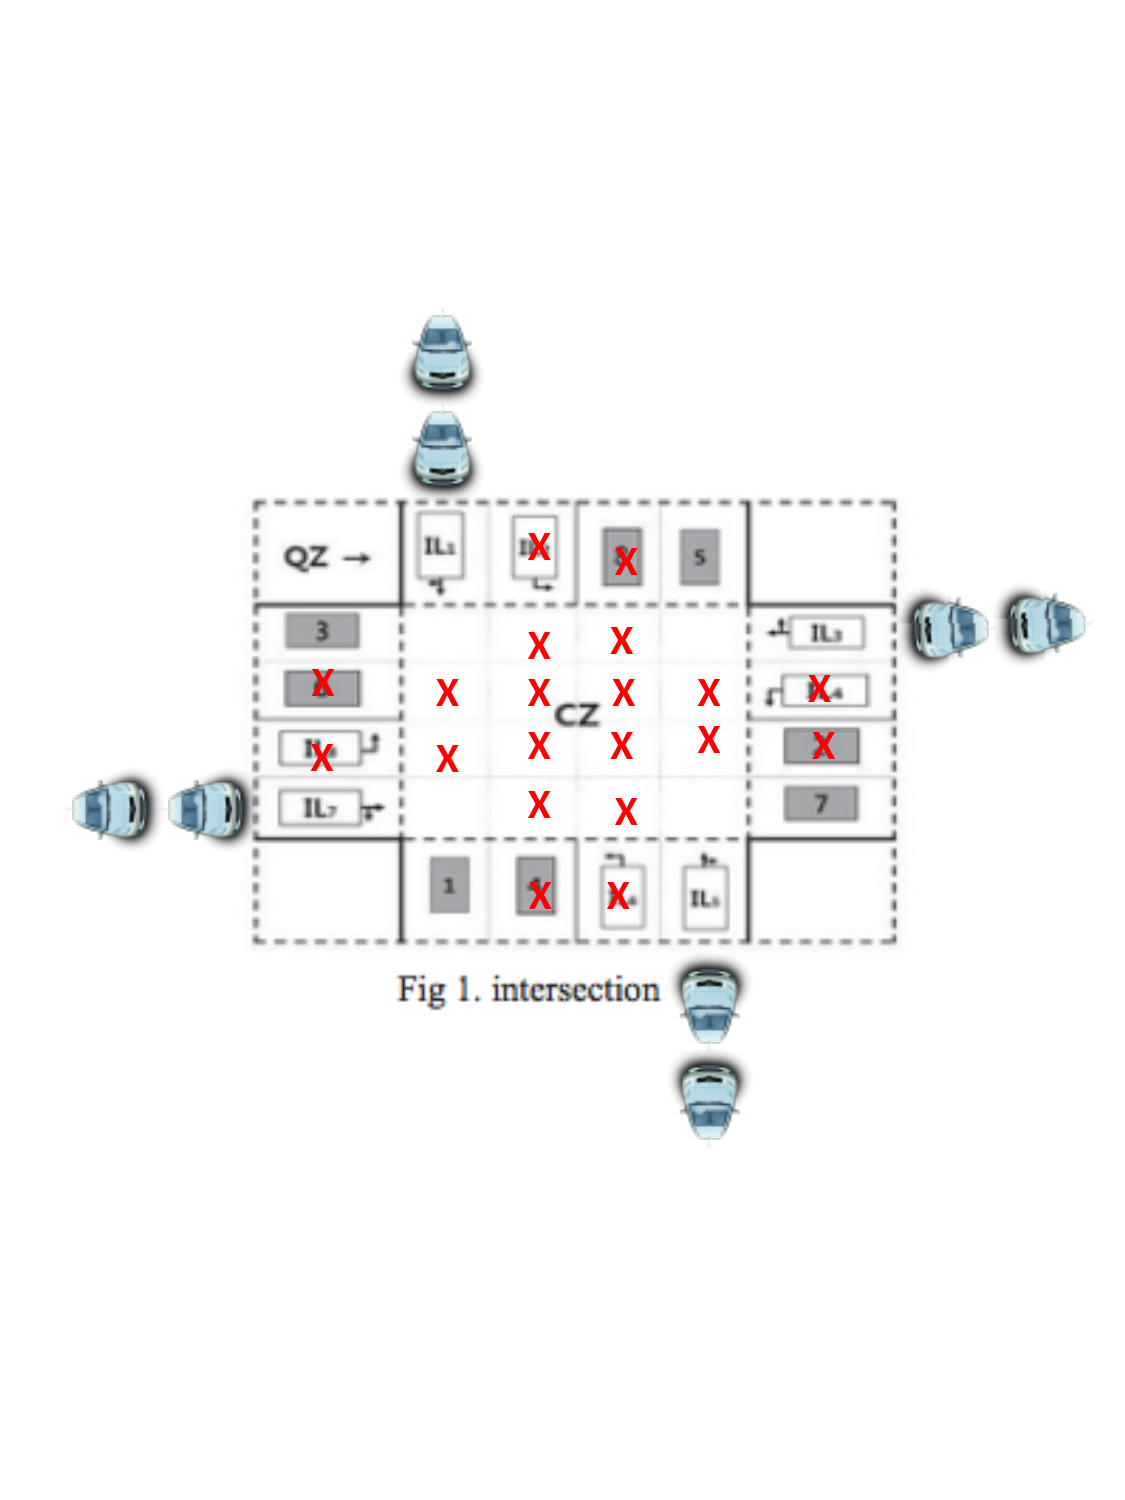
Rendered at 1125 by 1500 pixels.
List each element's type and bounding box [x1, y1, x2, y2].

text_box [944, 527, 1046, 725]
picture [65, 760, 113, 861]
text_box [392, 307, 493, 505]
text_box [660, 951, 761, 1148]
picture [211, 454, 948, 1050]
text_box [113, 712, 214, 910]
picture [1046, 573, 1096, 672]
